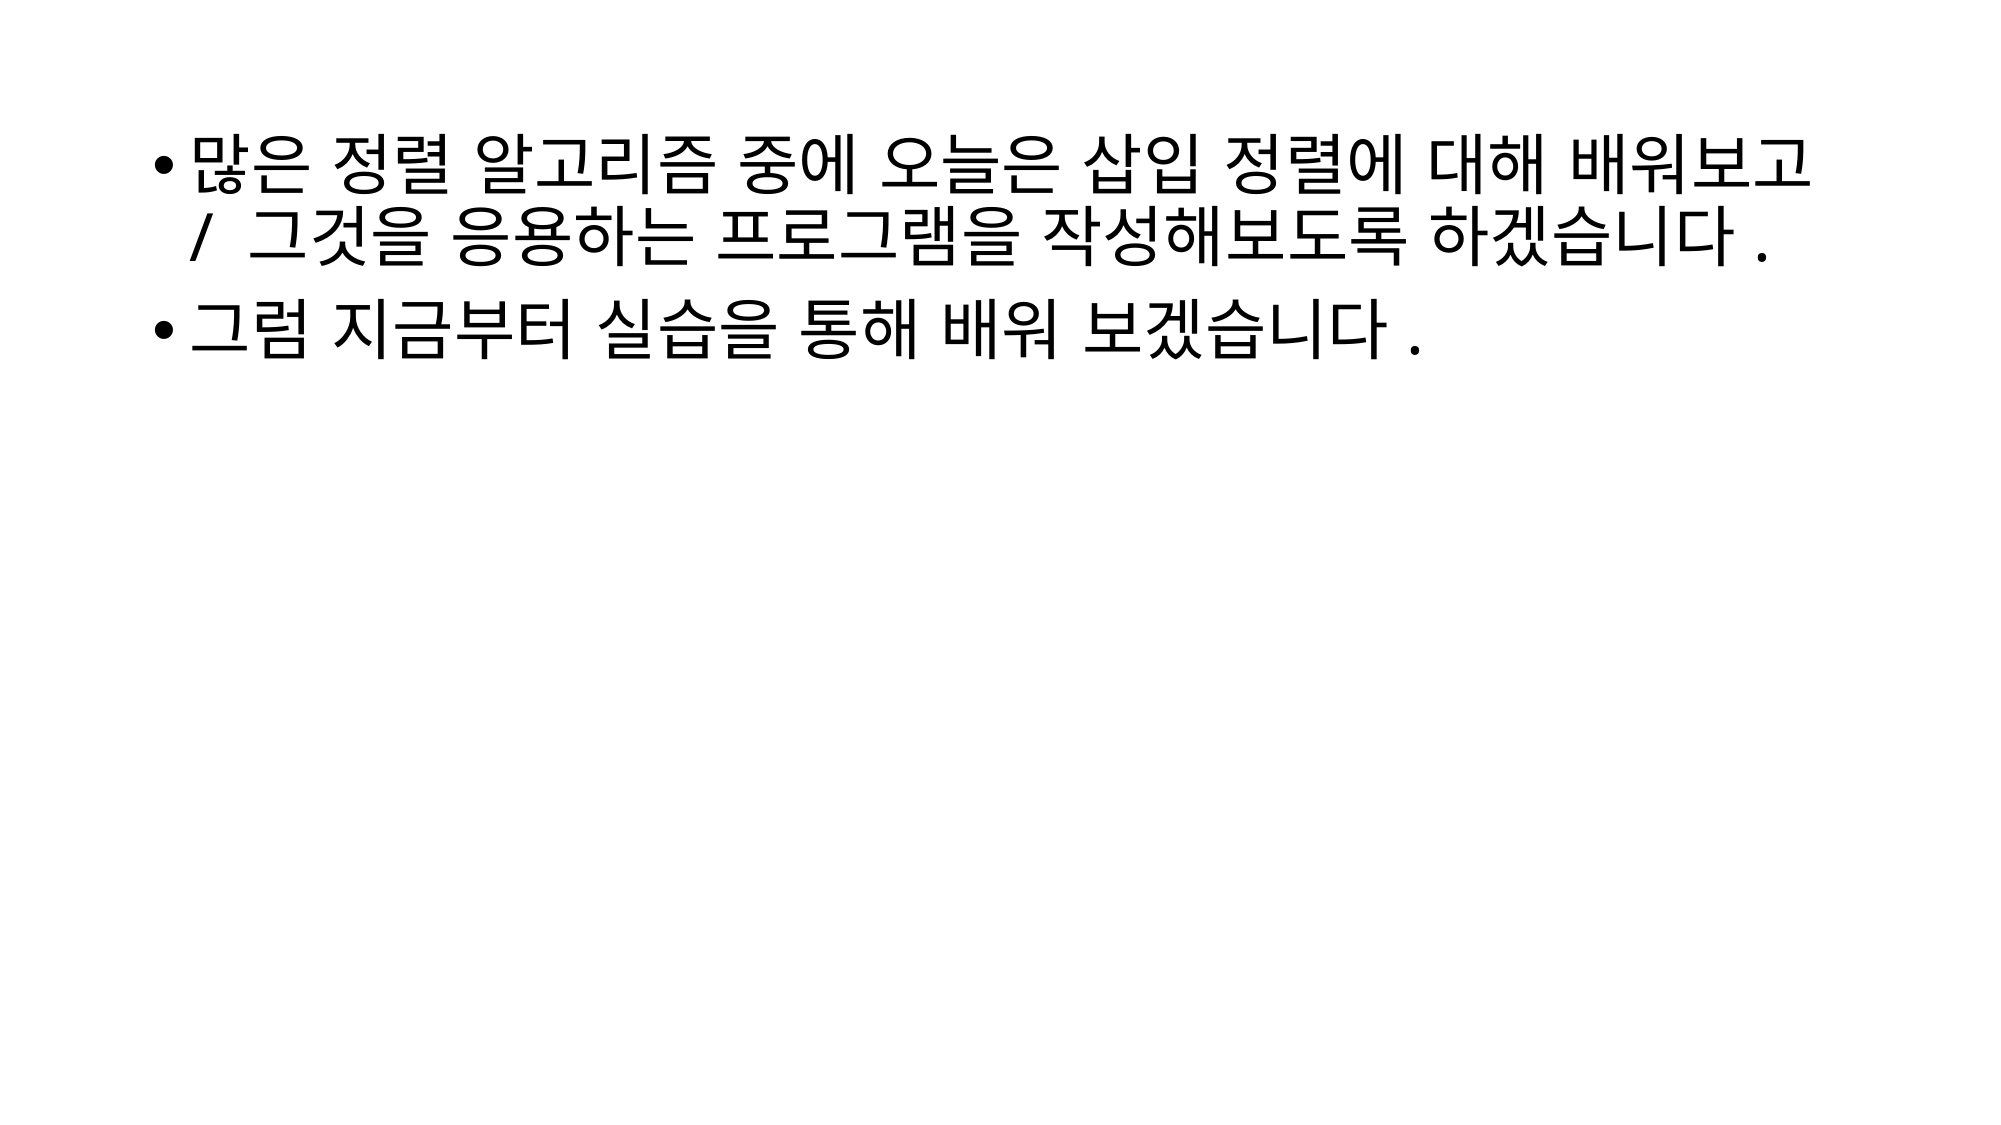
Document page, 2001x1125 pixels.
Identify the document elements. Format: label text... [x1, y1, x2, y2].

list 많은 정렬 알고리즘 중에 오늘은 삽입 정렬에 대해 배워보고/ 그것을 응용하는 프로그램을 작성해보도록 하겠습니다. 그럼 지금부터 실습을 통해 배워 보겠습니다. [137, 124, 1863, 1043]
